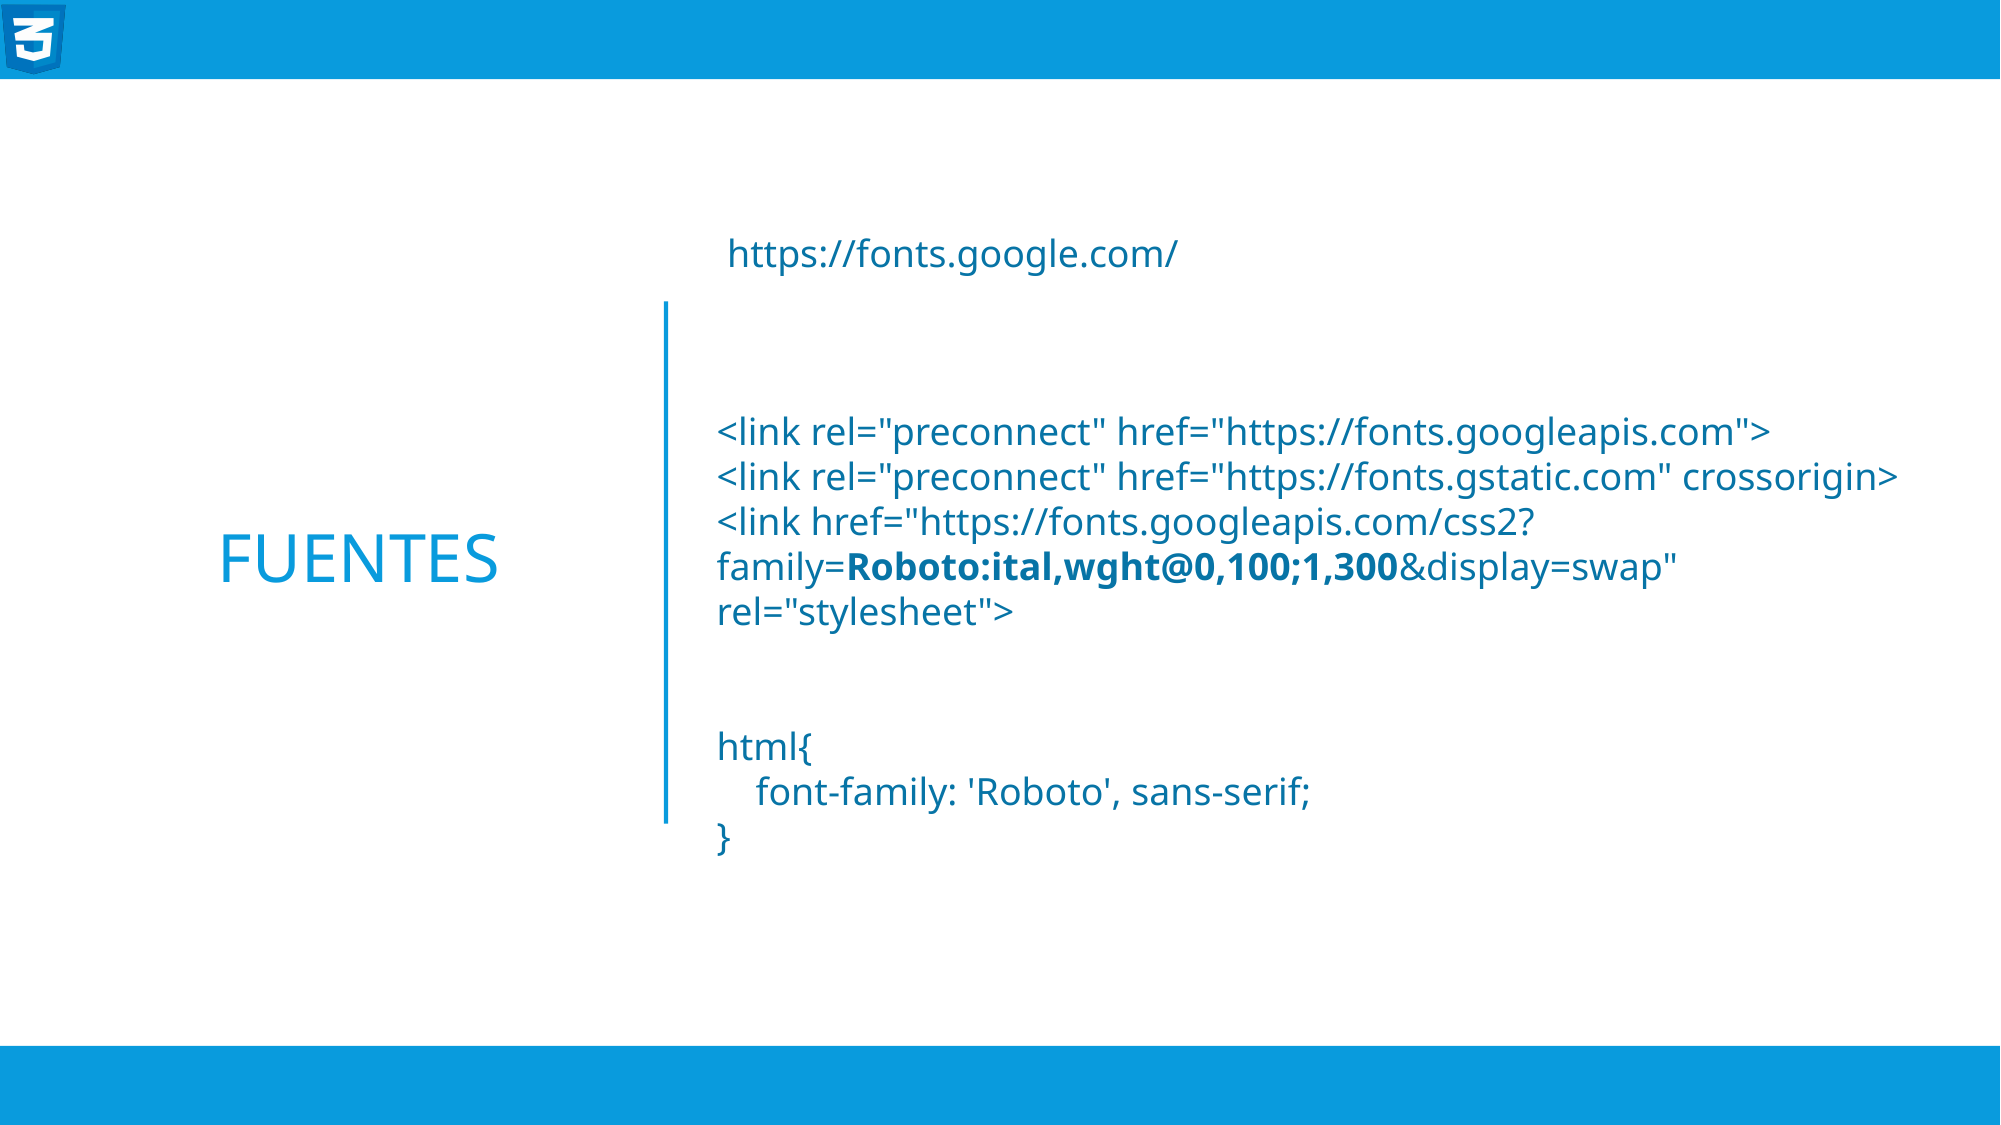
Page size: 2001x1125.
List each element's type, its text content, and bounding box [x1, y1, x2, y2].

text_box [0, 81, 2000, 1044]
text_box https://fonts.google.com/ [712, 222, 1388, 283]
text_box [76, 0, 2000, 81]
text_box [0, 1044, 2000, 1125]
text_box Fuentes [105, 217, 613, 908]
picture [3, 6, 64, 73]
text_box <link rel="preconnect" href="https://fonts.googleapis.com"> <link rel="preconnect" href="https://fonts.gstatic.com" crossorigin> <link href="https://fonts.googleapis.com/css2?family=Roboto:ital,wght@0,100;1,300&display=swap" rel="stylesheet"> html{ font-family: 'Roboto', sans-serif; } [701, 220, 1957, 866]
